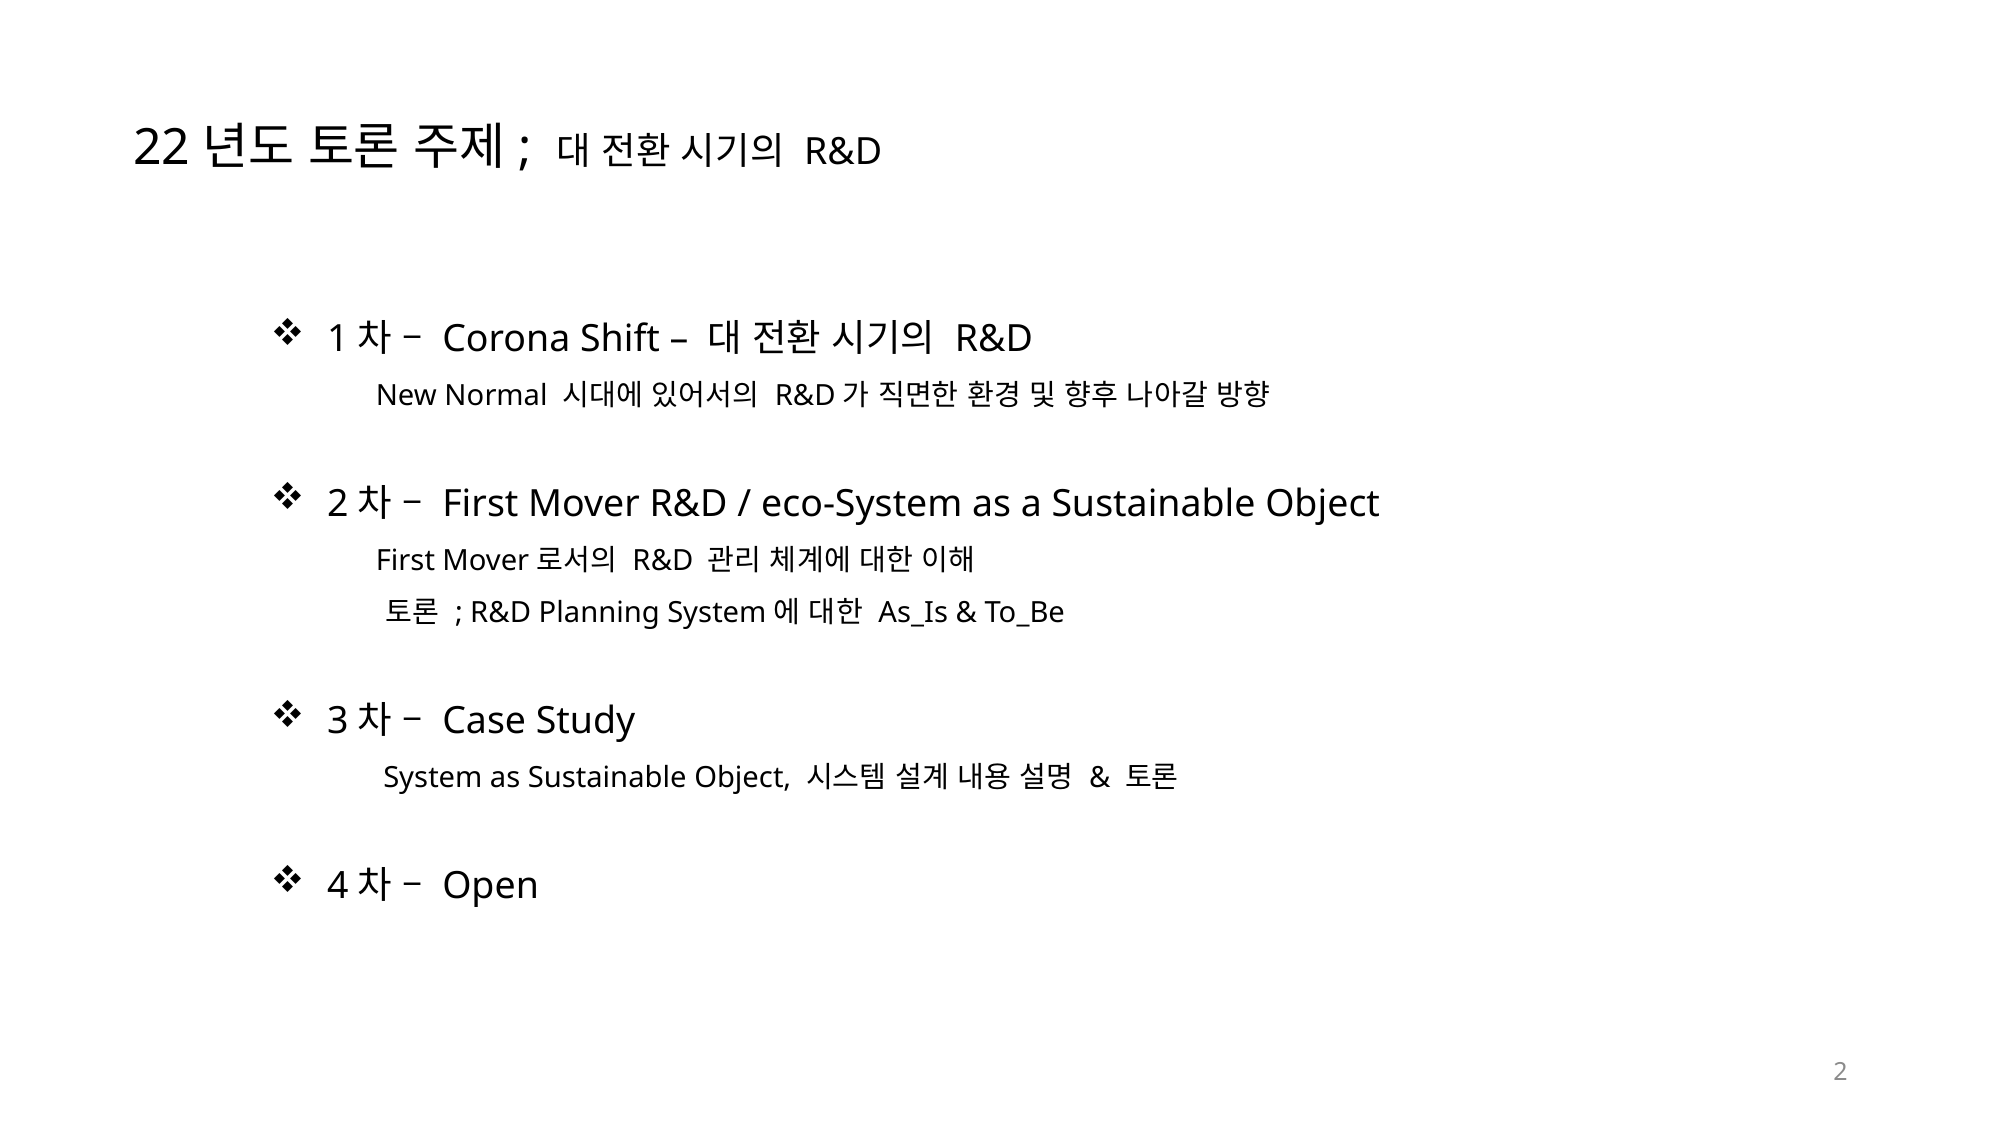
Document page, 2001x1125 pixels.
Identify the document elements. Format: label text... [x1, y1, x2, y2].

text_box 1차 – Corona Shift – 대 전환 시기의 R&D New Normal 시대에 있어서의 R&D가 직면한 환경 및 향후 나아갈 방향 2차 – First Mover R&D / eco-System as a Sustainable Object First Mover로서의 R&D 관리 체계에 대한 이해 토론 ; R&D Planning System에 대한 As_Is & To_Be 3차 – Case Study System as Sustainable Object, 시스템 설계 내용 설명 & 토론 4차 – Open [256, 238, 1396, 914]
slide_number 2 [1412, 1042, 1863, 1103]
text_box 22년도 토론 주제; 대 전환 시기의 R&D [118, 107, 898, 183]
